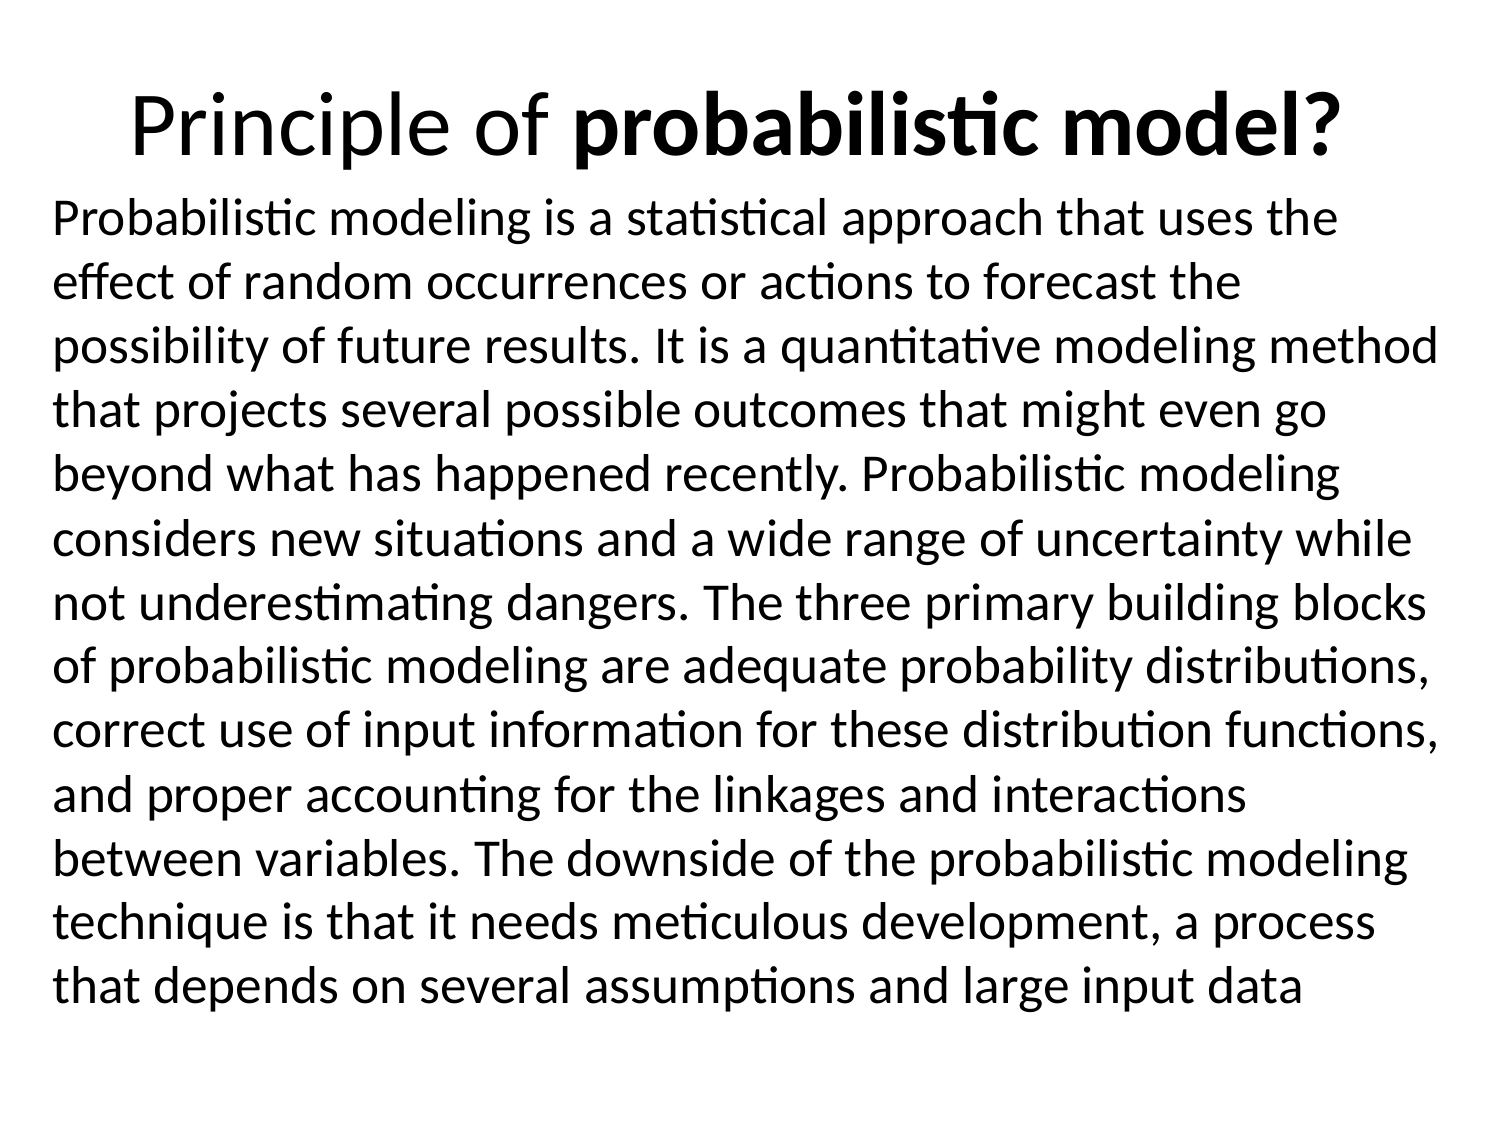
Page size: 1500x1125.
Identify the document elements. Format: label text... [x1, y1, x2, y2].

list Probabilistic modeling is a statistical approach that uses the effect of random occurrences or actions to forecast the possibility of future results. It is a quantitative modeling method that projects several possible outcomes that might even go beyond what has happened recently. Probabilistic modeling considers new situations and a wide range of uncertainty while not underestimating dangers. The three primary building blocks of probabilistic modeling are adequate probability distributions, correct use of input information for these distribution functions, and proper accounting for the linkages and interactions between variables. The downside of the probabilistic modeling technique is that it needs meticulous development, a process that depends on several assumptions and large input data [37, 174, 1463, 1088]
title Principle of probabilistic model? [62, 24, 1413, 174]
